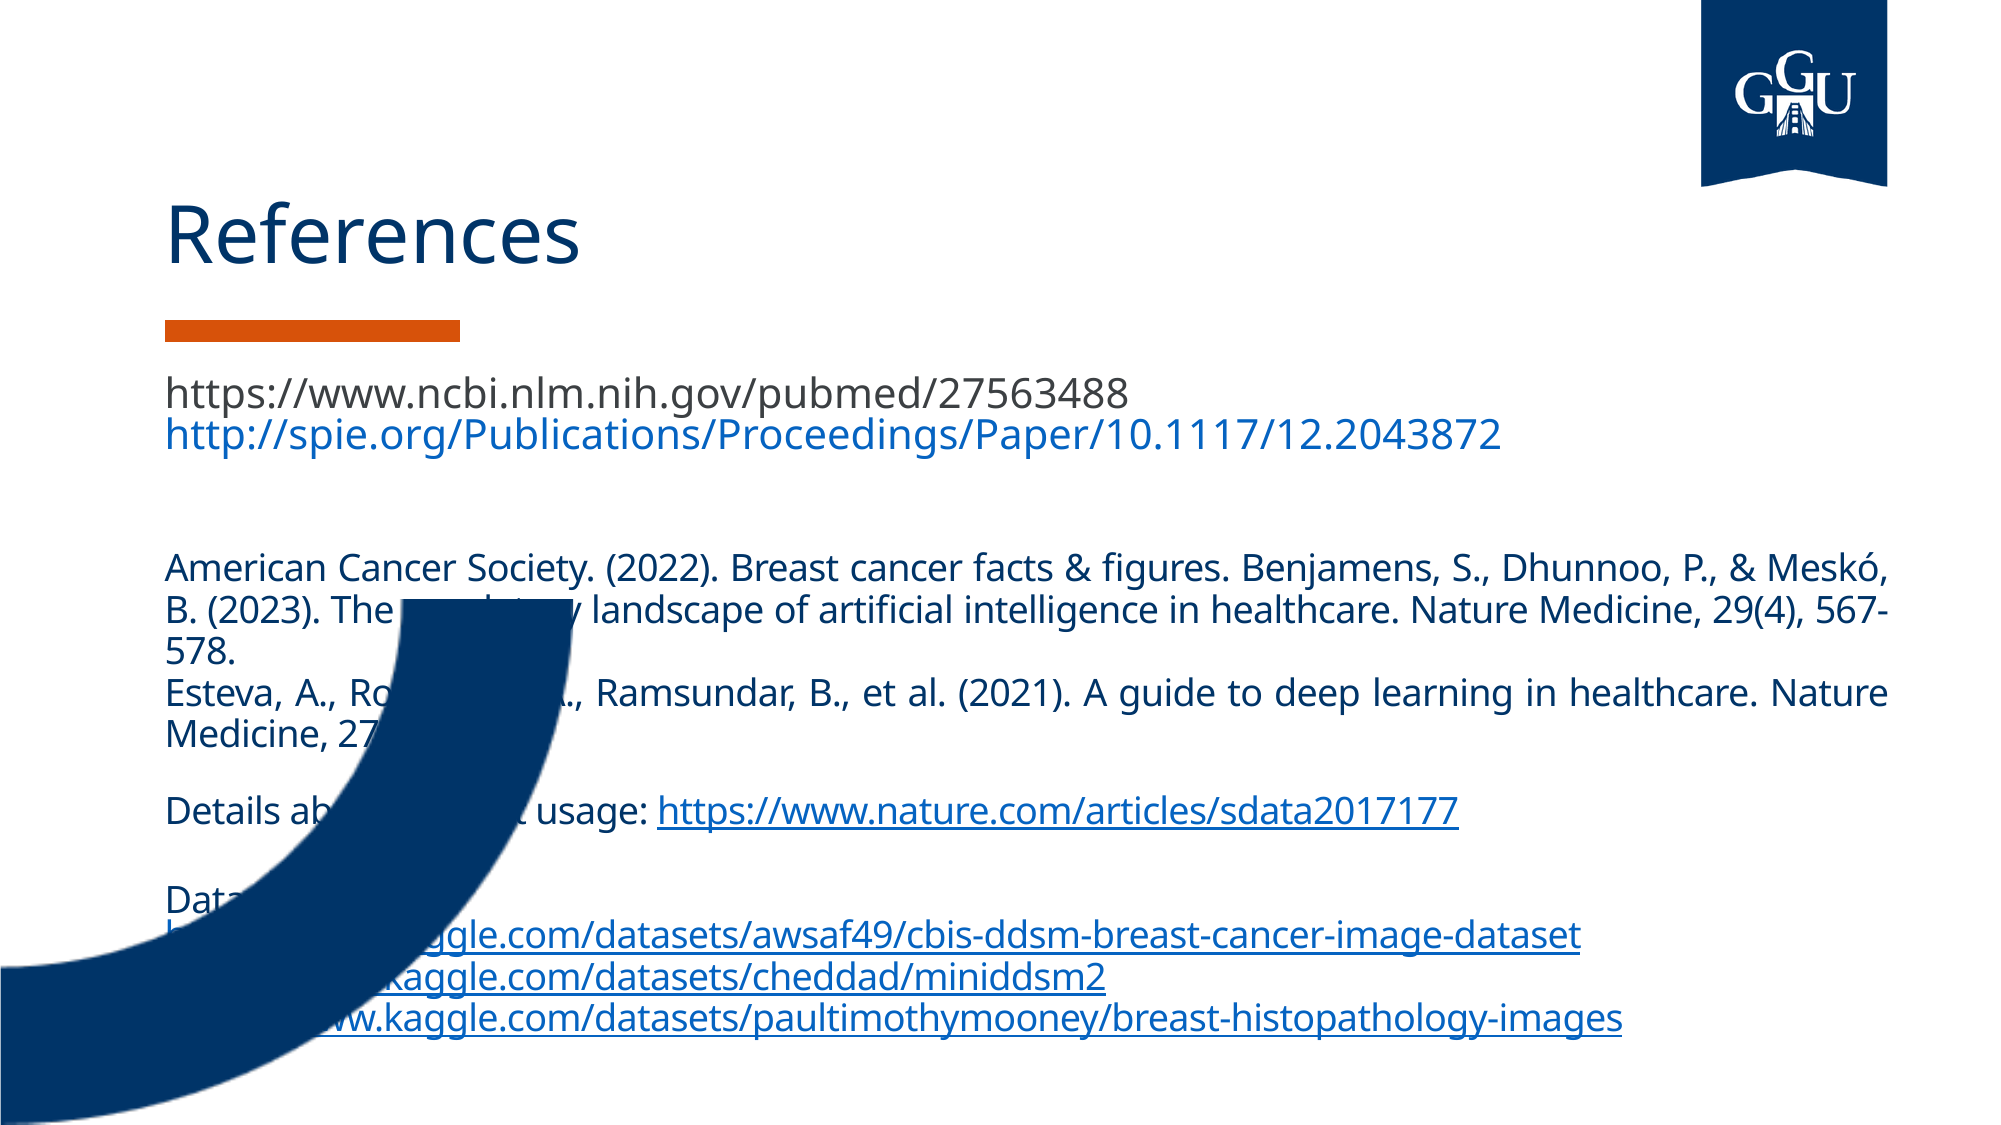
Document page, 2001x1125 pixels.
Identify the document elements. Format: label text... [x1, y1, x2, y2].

text_box References [164, 191, 1701, 280]
text_box https://www.ncbi.nlm.nih.gov/pubmed/27563488 http://spie.org/Publications/Proceedings/Paper/10.1117/12.2043872 American Cancer Society. (2022). Breast cancer facts & figures. Benjamens, S., Dhunnoo, P., & Meskó, B. (2023). The regulatory landscape of artificial intelligence in healthcare. Nature Medicine, 29(4), 567-578. Esteva, A., Robicquet, A., Ramsundar, B., et al. (2021). A guide to deep learning in healthcare. Nature Medicine, 27(1), 29-38. Details about dataset usage: https://www.nature.com/articles/sdata2017177 Dataset: https://www.kaggle.com/datasets/awsaf49/cbis-ddsm-breast-cancer-image-dataset https://www.kaggle.com/datasets/cheddad/miniddsm2 https://www.kaggle.com/datasets/paultimothymooney/breast-histopathology-images [164, 381, 1888, 1125]
text_box [1700, 0, 1888, 187]
text_box [0, 599, 574, 1125]
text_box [164, 320, 460, 342]
